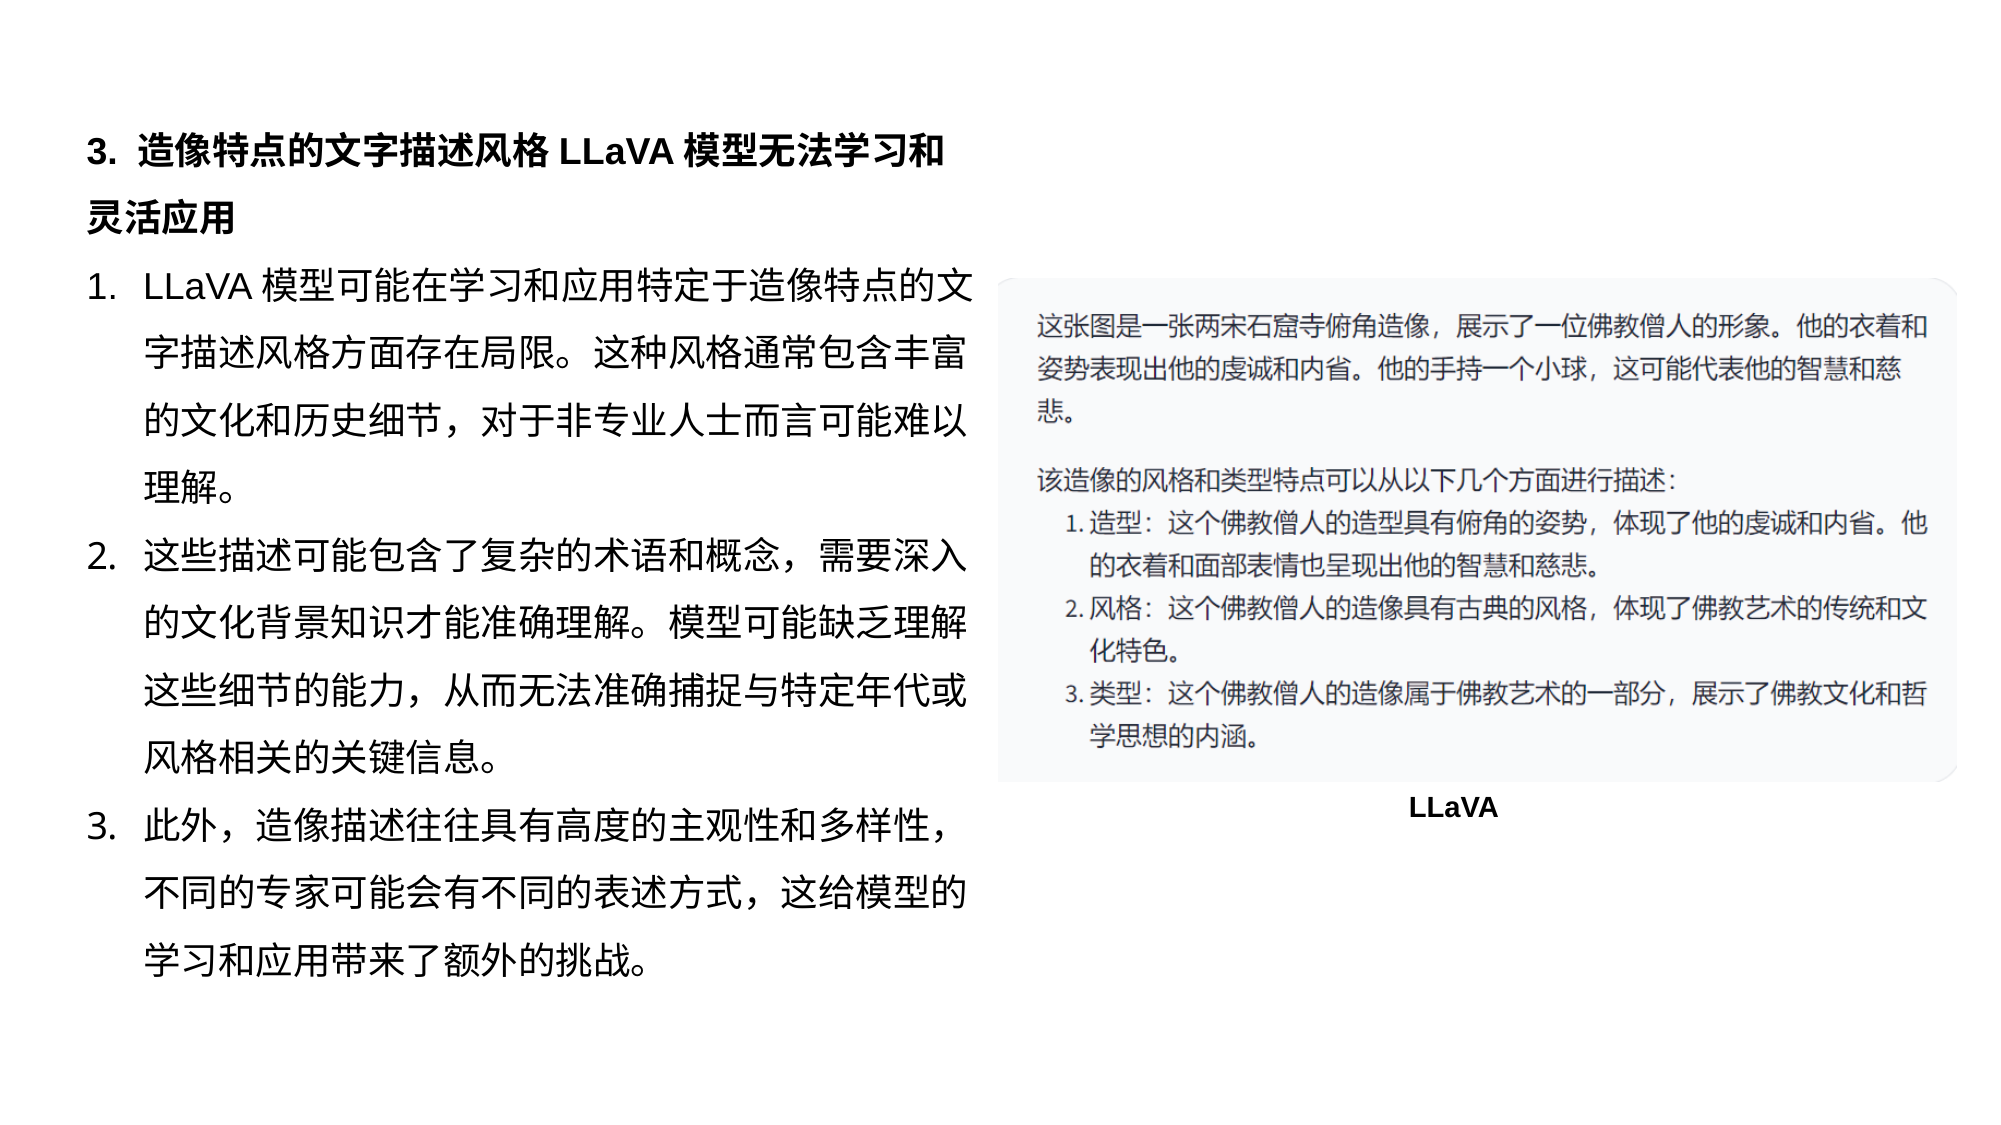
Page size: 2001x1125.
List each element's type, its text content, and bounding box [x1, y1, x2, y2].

text_box 3. 造像特点的文字描述风格LLaVA模型无法学习和灵活应用 LLaVA模型可能在学习和应用特定于造像特点的文字描述风格方面存在局限。这种风格通常包含丰富的文化和历史细节，对于非专业人士而言可能难以理解。 这些描述可能包含了复杂的术语和概念，需要深入的文化背景知识才能准确理解。模型可能缺乏理解这些细节的能力，从而无法准确捕捉与特定年代或风格相关的关键信息。 此外，造像描述往往具有高度的主观性和多样性，不同的专家可能会有不同的表述方式，这给模型的学习和应用带来了额外的挑战。 [71, 97, 998, 1028]
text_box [997, 278, 1957, 833]
